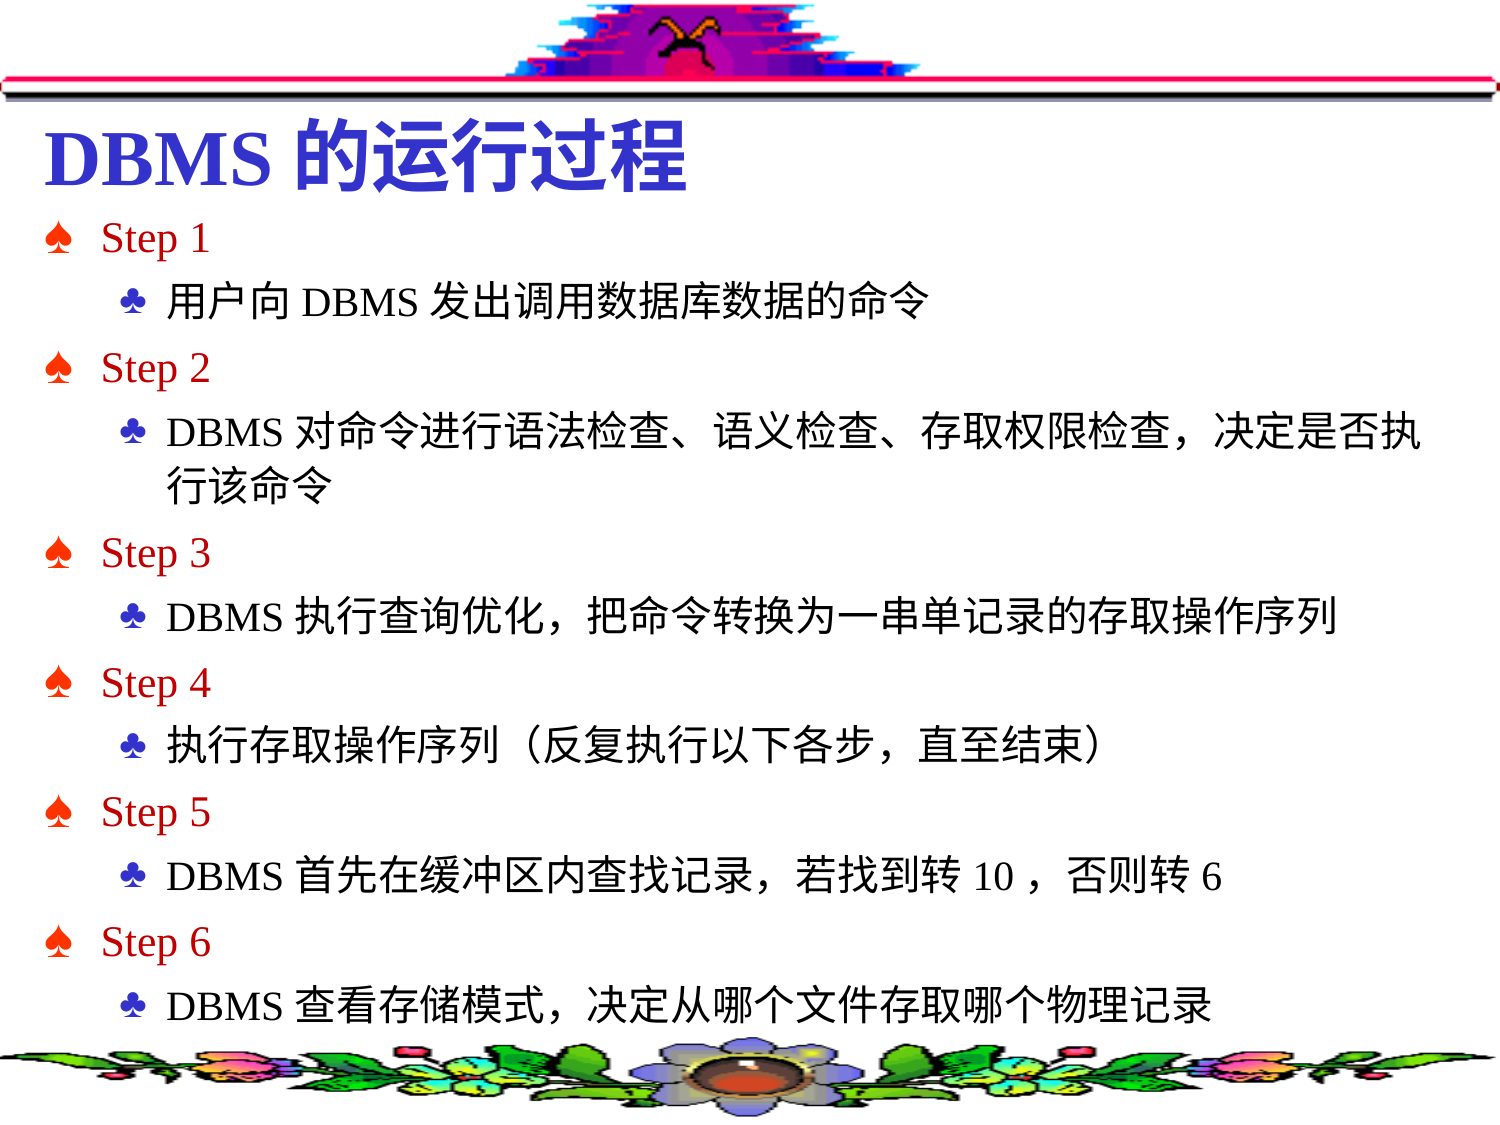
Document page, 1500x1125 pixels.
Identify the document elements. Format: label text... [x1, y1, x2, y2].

title DBMS的运行过程 [29, 99, 1471, 196]
picture [0, 1036, 1500, 1118]
picture [0, 2, 1500, 102]
list Step 1 用户向DBMS发出调用数据库数据的命令 Step 2 DBMS对命令进行语法检查、语义检查、存取权限检查，决定是否执行该命令 Step 3 DBMS执行查询优化，把命令转换为一串单记录的存取操作序列 Step 4 执行存取操作序列（反复执行以下各步，直至结束） Step 5 DBMS首先在缓冲区内查找记录，若找到转10，否则转6 Step 6 DBMS查看存储模式，决定从哪个文件存取哪个物理记录 [29, 196, 1471, 1000]
